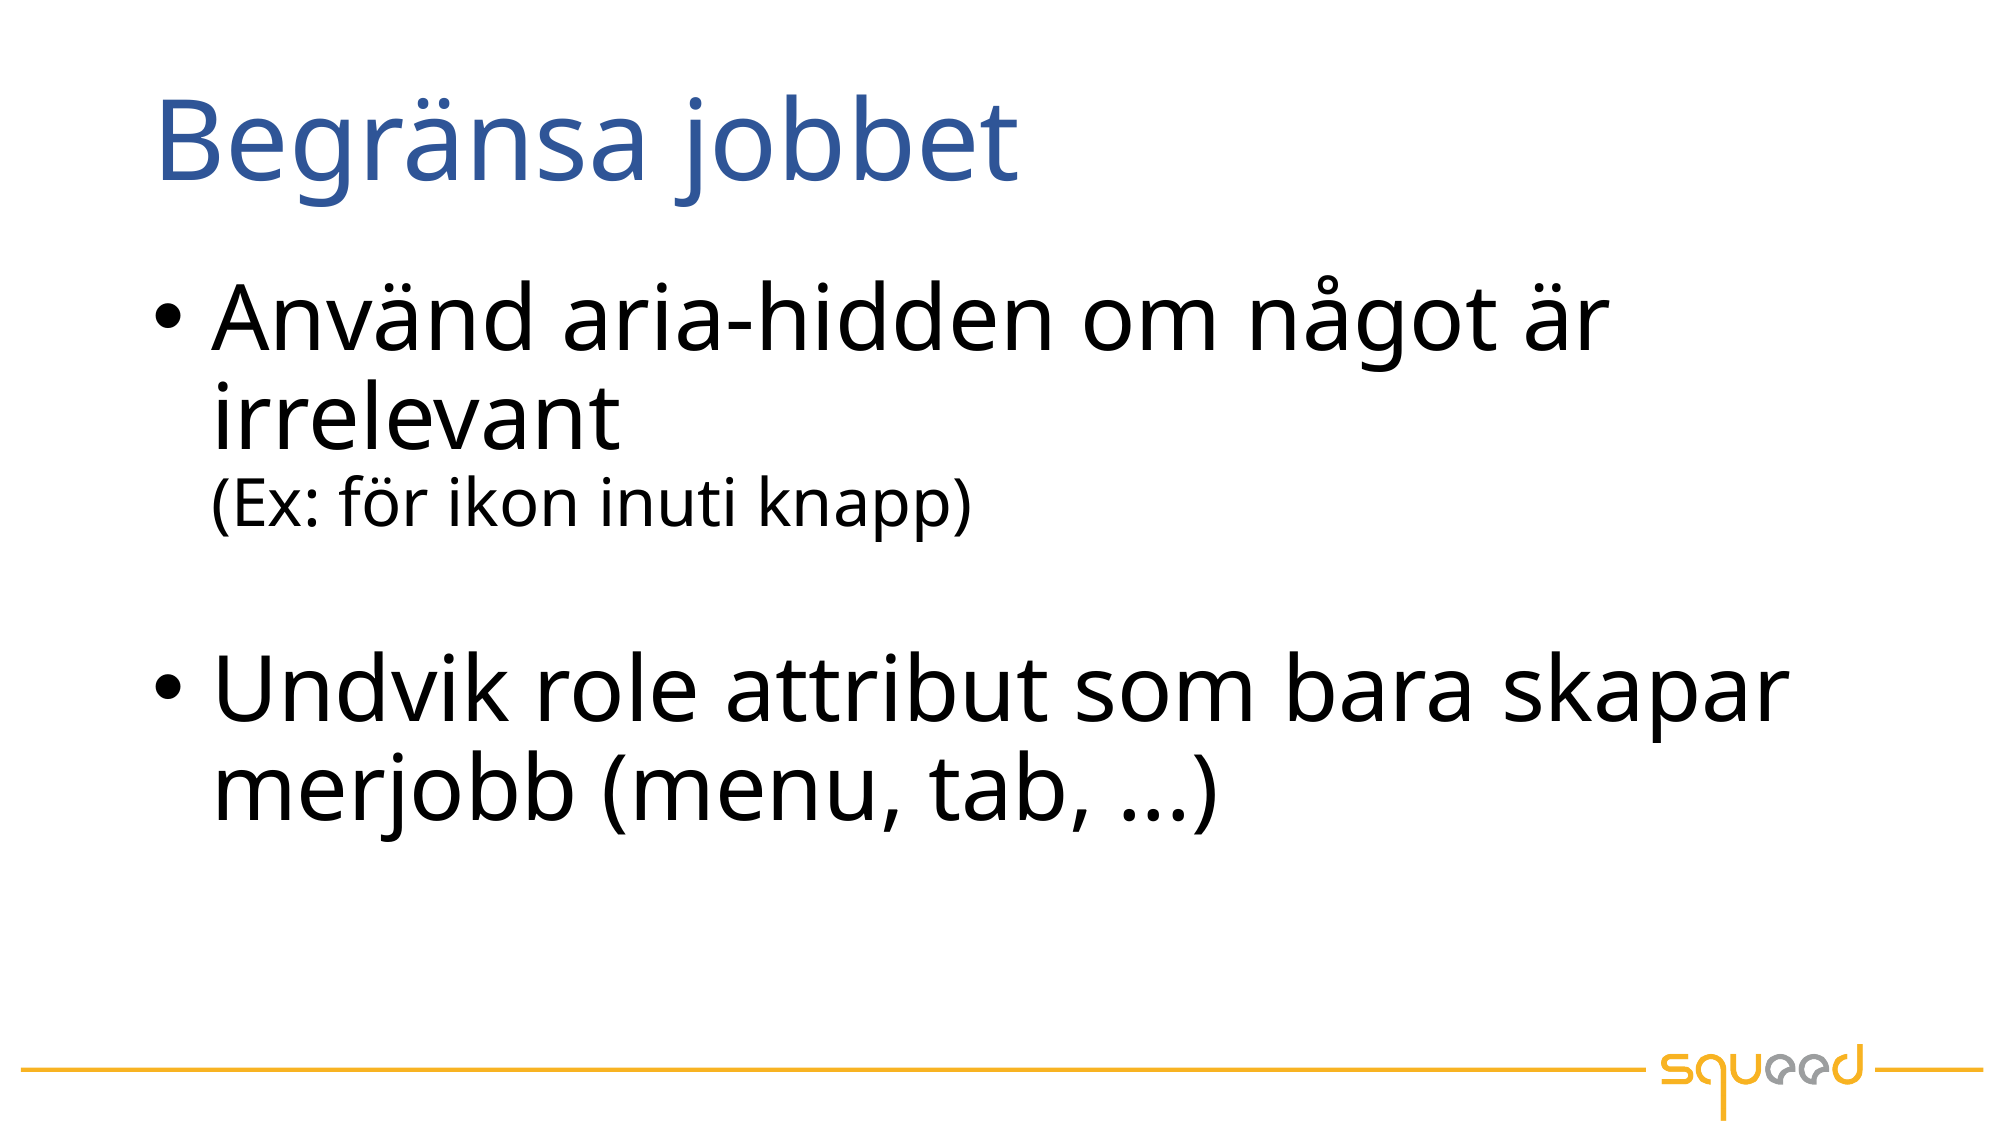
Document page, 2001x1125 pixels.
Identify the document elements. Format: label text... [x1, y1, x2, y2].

picture [1661, 1044, 1863, 1121]
list Använd aria-hidden om något är irrelevant (Ex: för ikon inuti knapp) Undvik role attribut som bara skapar merjobb (menu, tab, ...) [137, 263, 1959, 1014]
title Begränsa jobbet [137, 59, 1863, 229]
